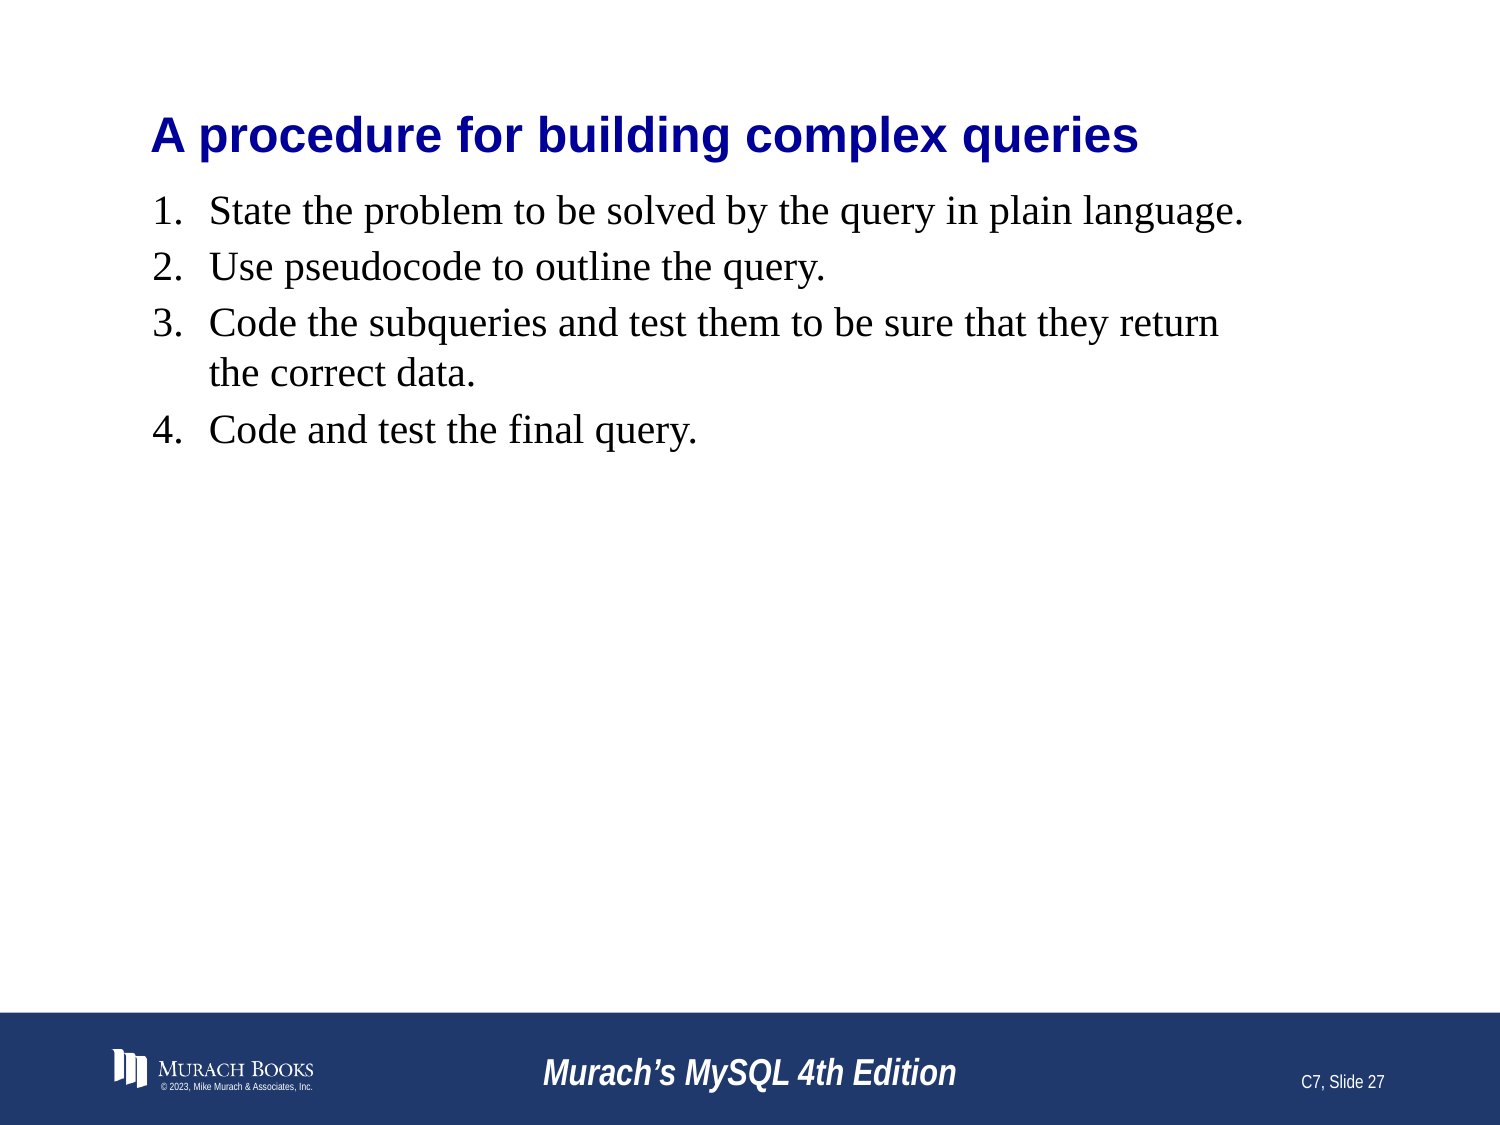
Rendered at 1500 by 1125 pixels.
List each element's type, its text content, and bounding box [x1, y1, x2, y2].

slide_number C7, Slide 27 [1087, 1025, 1400, 1100]
slide_number Murach’s MySQL 4th Edition [450, 1025, 1050, 1100]
title A procedure for building complex queries [150, 102, 1350, 164]
list State the problem to be solved by the query in plain language. Use pseudocode to outline the query. Code the subqueries and test them to be sure that they return the correct data. Code and test the final query. [137, 174, 1350, 975]
footer © 2023, Mike Murach & Associates, Inc. [12, 1025, 450, 1100]
